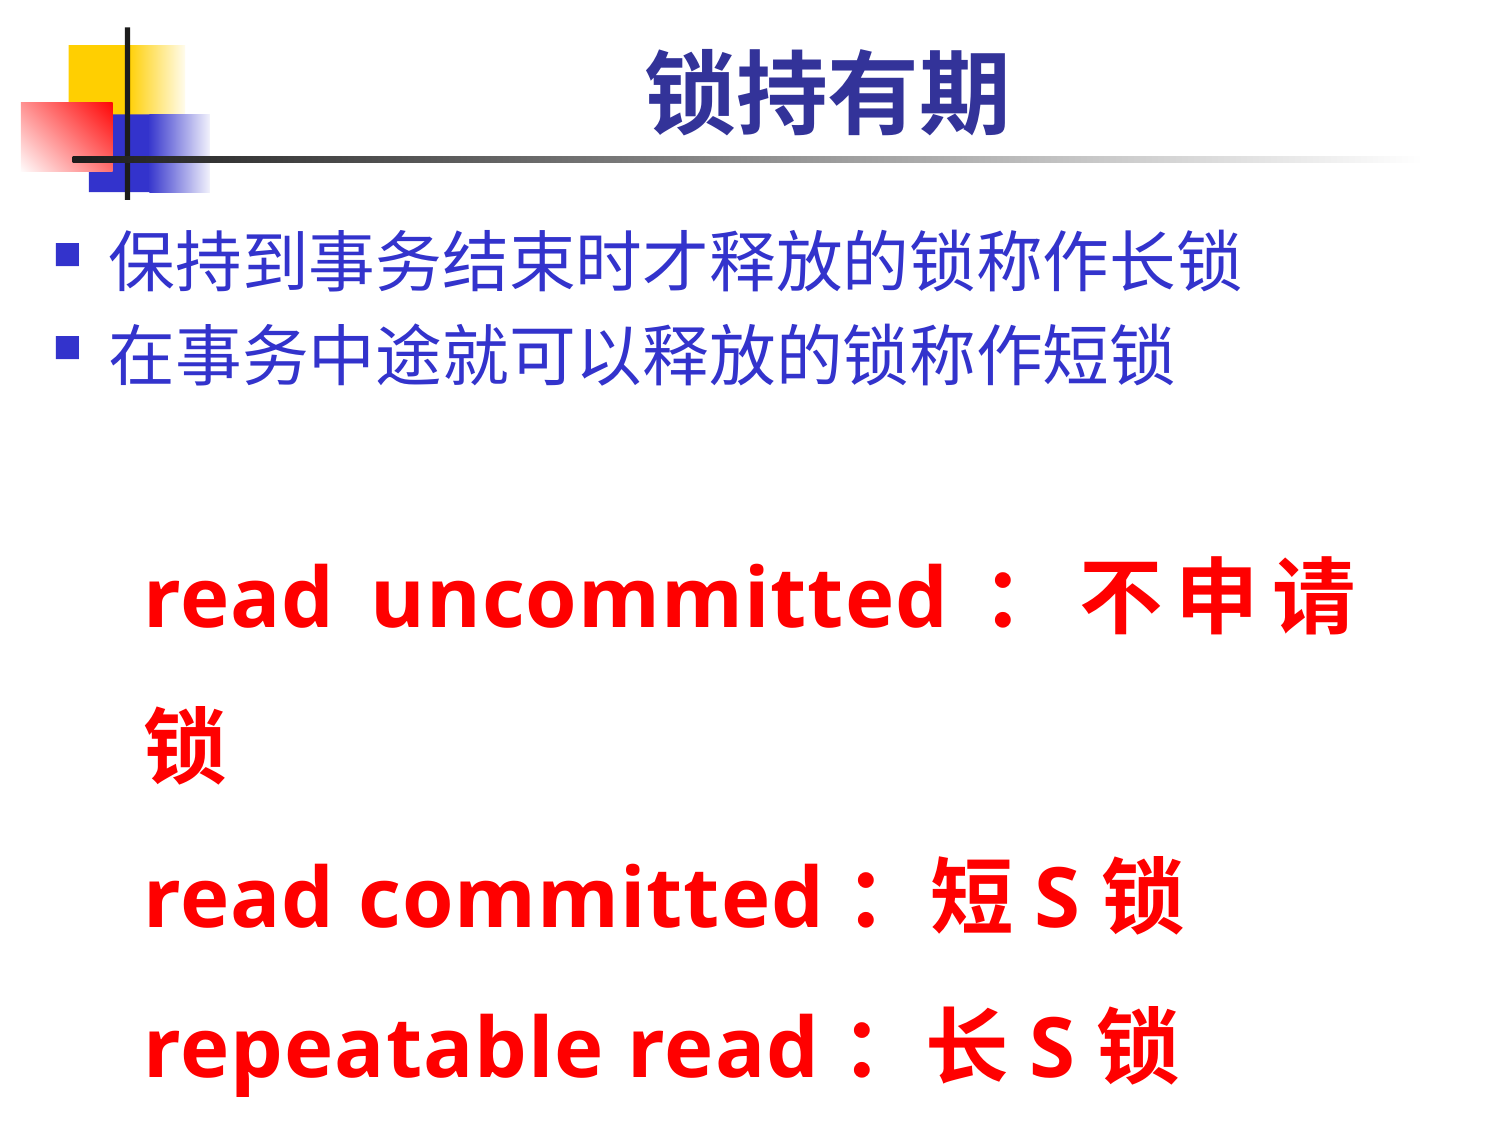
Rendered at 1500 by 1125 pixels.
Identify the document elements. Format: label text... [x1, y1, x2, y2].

title 锁持有期 [188, 27, 1468, 154]
text_box read uncommitted：不申请锁 read committed：短S锁 repeatable read：长S锁 [128, 486, 1372, 952]
list 保持到事务结束时才释放的锁称作长锁 在事务中途就可以释放的锁称作短锁 [37, 212, 1470, 438]
